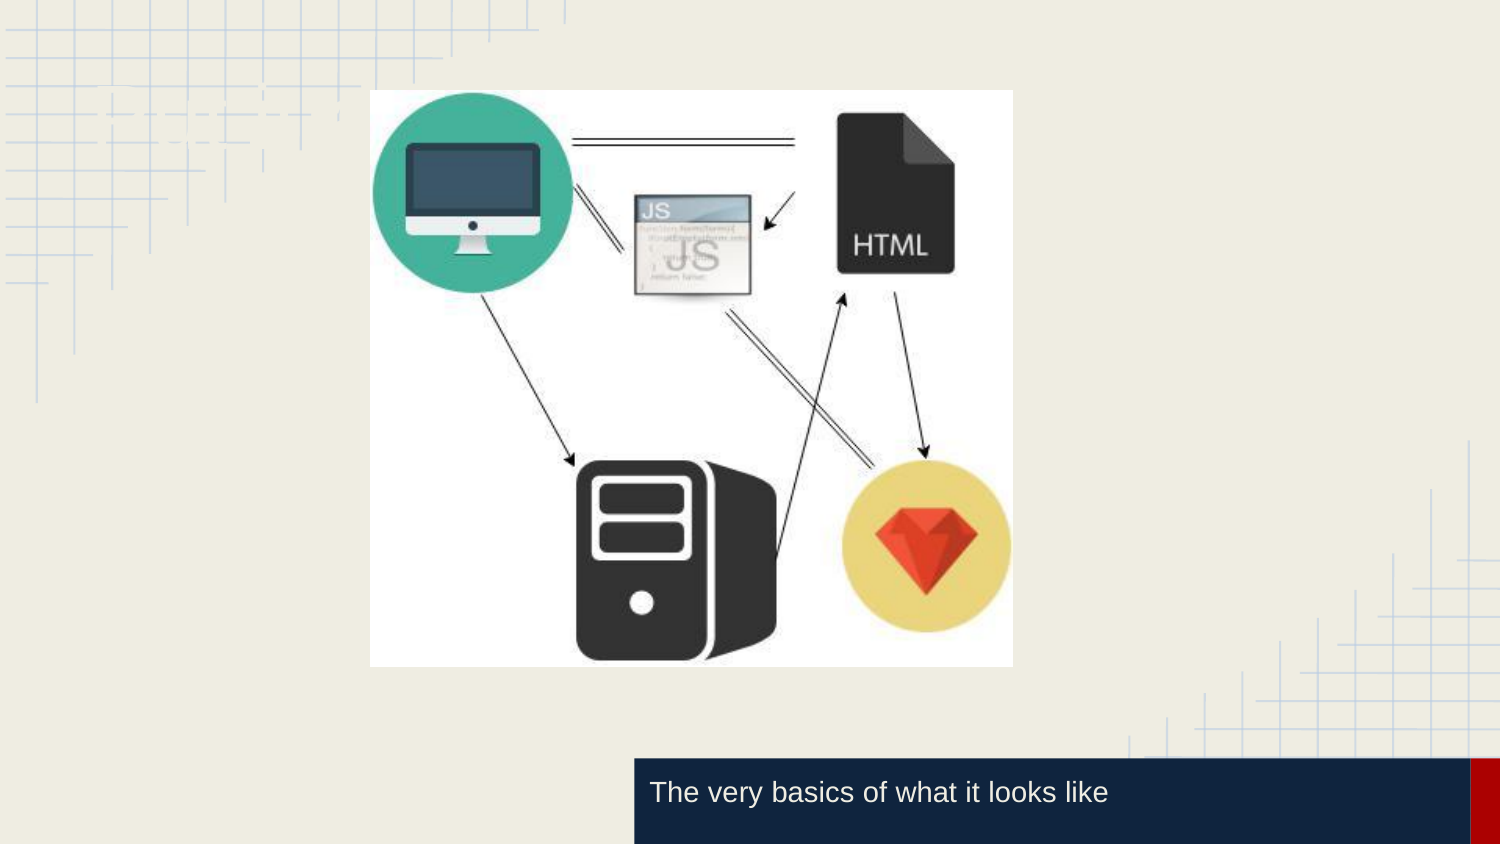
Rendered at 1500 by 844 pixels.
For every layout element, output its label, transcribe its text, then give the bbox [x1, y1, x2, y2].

title Put it all together [75, 11, 1276, 183]
list The very basics of what it looks like [634, 758, 1471, 844]
picture [370, 90, 1014, 668]
